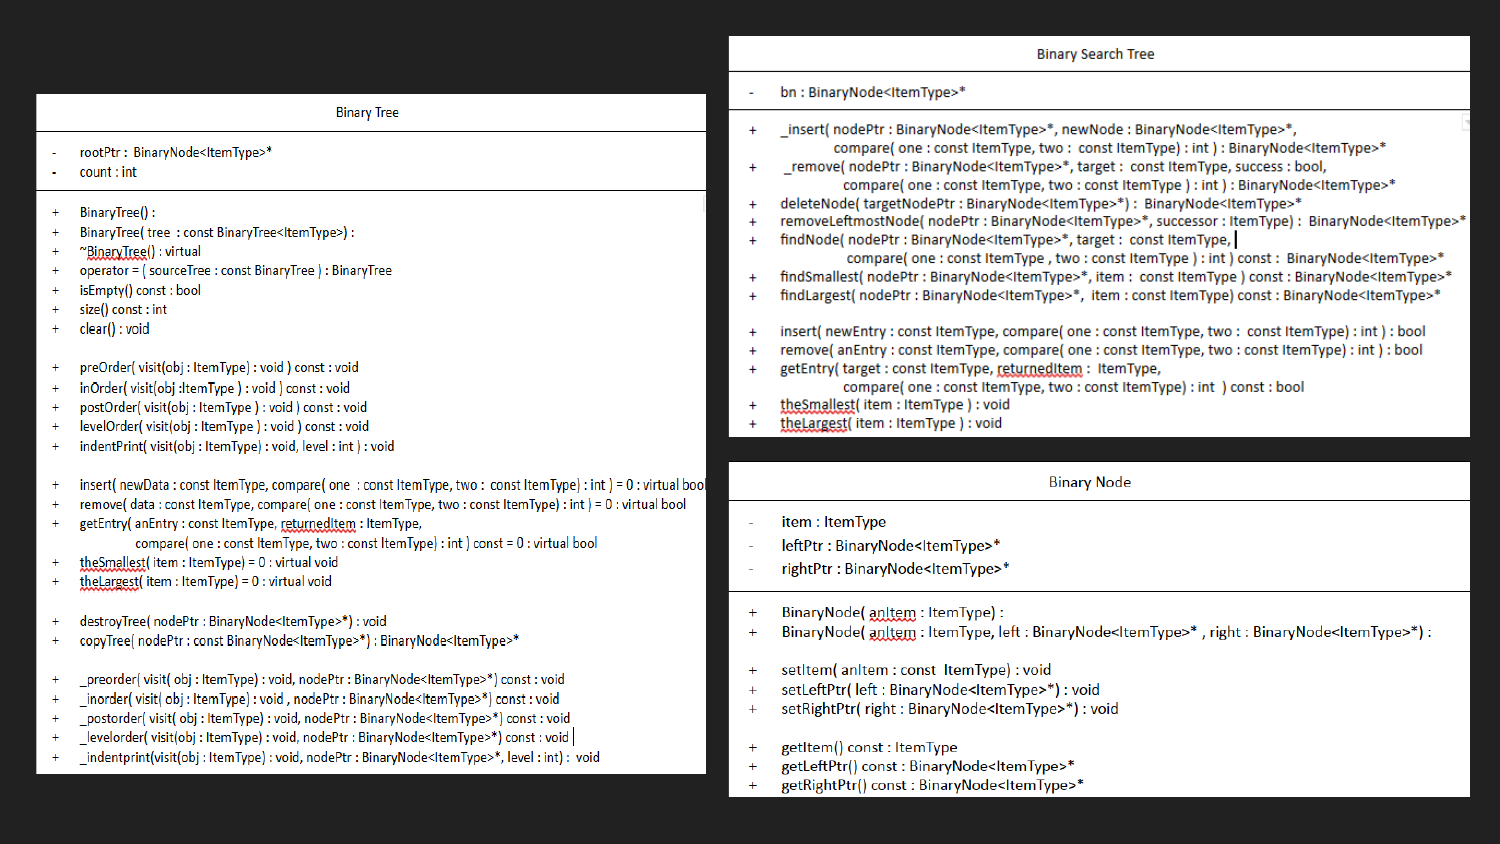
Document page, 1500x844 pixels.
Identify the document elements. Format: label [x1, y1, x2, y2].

picture [728, 461, 1470, 797]
picture [36, 94, 707, 774]
picture [728, 36, 1470, 438]
